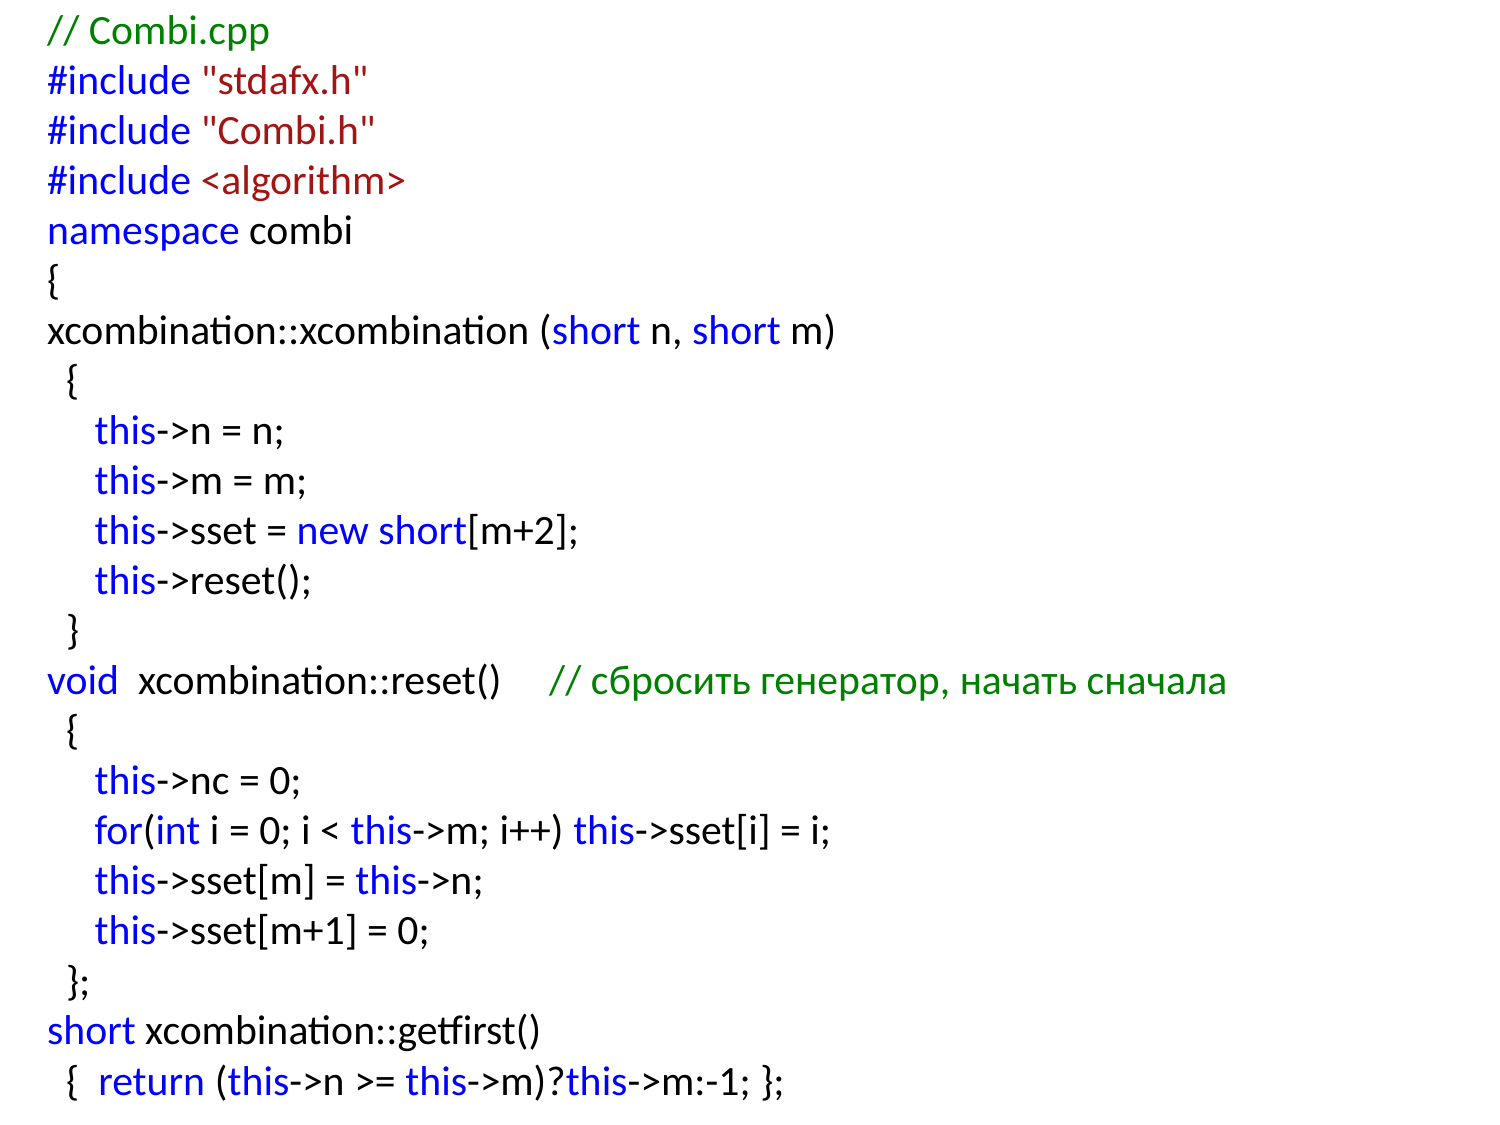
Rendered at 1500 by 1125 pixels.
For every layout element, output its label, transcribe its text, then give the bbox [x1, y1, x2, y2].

text_box // Combi.cpp #include "stdafx.h" #include "Combi.h" #include <algorithm> namespace combi { xcombination::xcombination (short n, short m) { this->n = n; this->m = m; this->sset = new short[m+2]; this->reset(); } void xcombination::reset() // сбросить генератор, начать сначала { this->nc = 0; for(int i = 0; i < this->m; i++) this->sset[i] = i; this->sset[m] = this->n; this->sset[m+1] = 0; }; short xcombination::getfirst() { return (this->n >= this->m)?this->m:-1; }; [32, 0, 1474, 1111]
